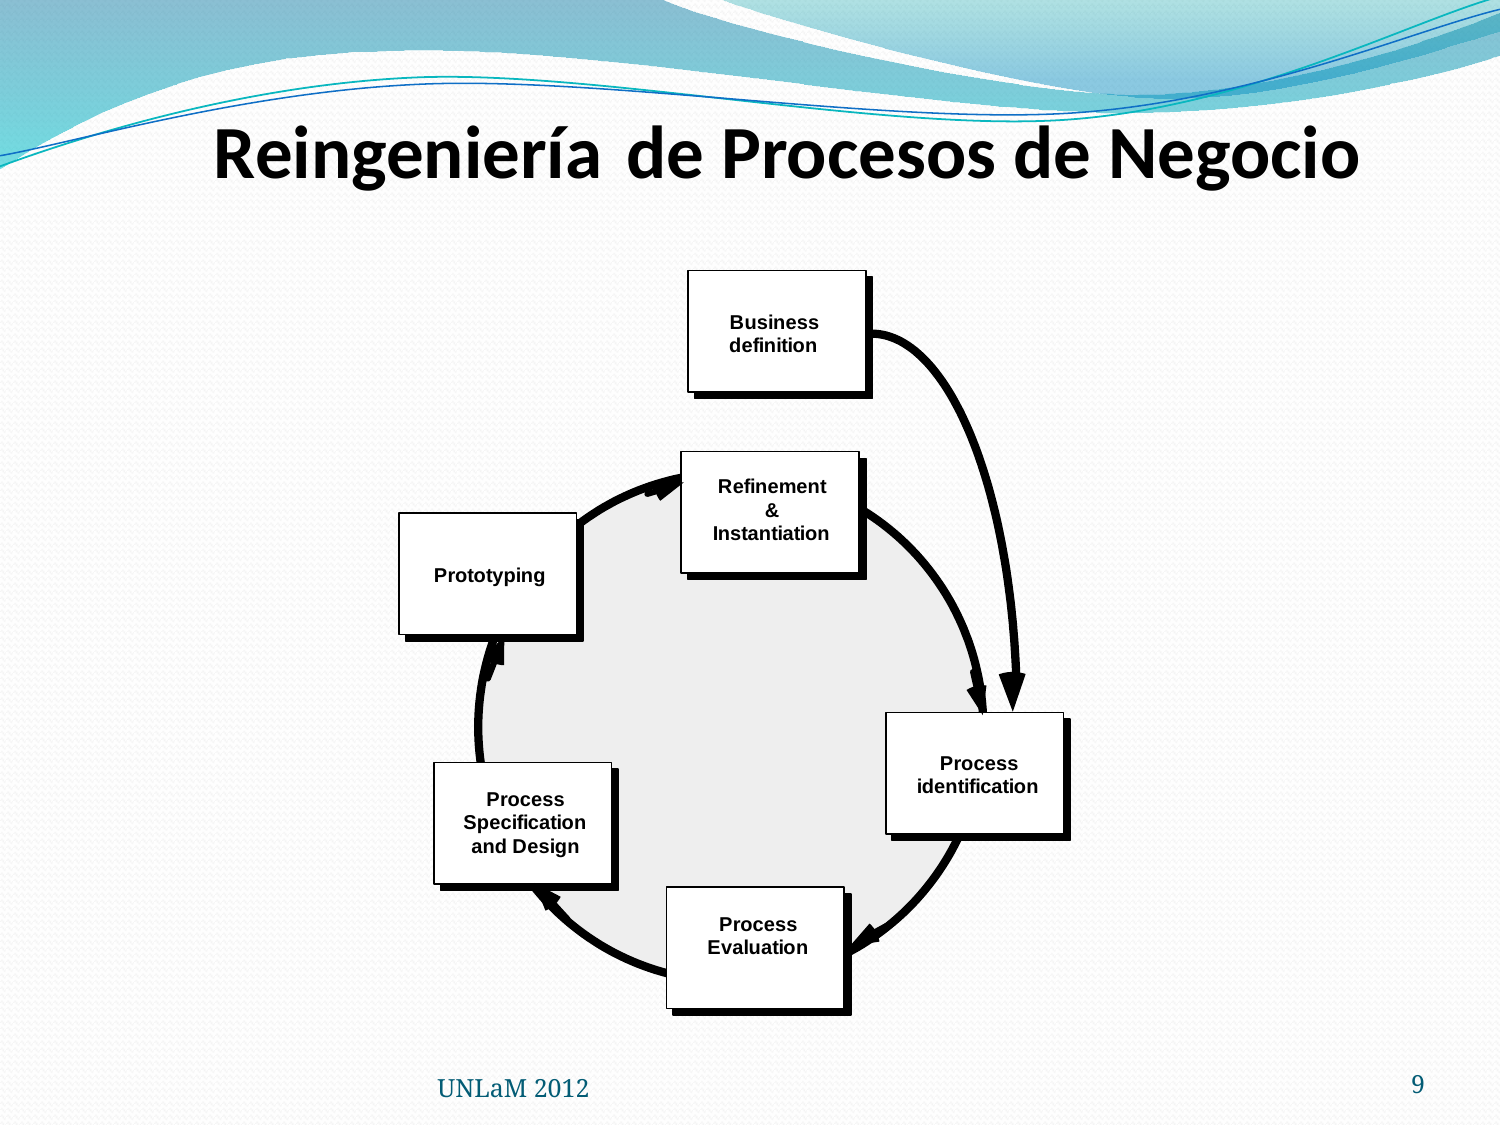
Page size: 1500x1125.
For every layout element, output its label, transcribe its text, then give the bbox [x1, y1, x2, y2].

footer UNLaM 2012 [437, 1042, 988, 1103]
picture [395, 266, 1074, 1019]
slide_number 9 [1299, 1042, 1425, 1103]
title Reingeniería de Procesos de Negocio [75, 62, 1500, 200]
